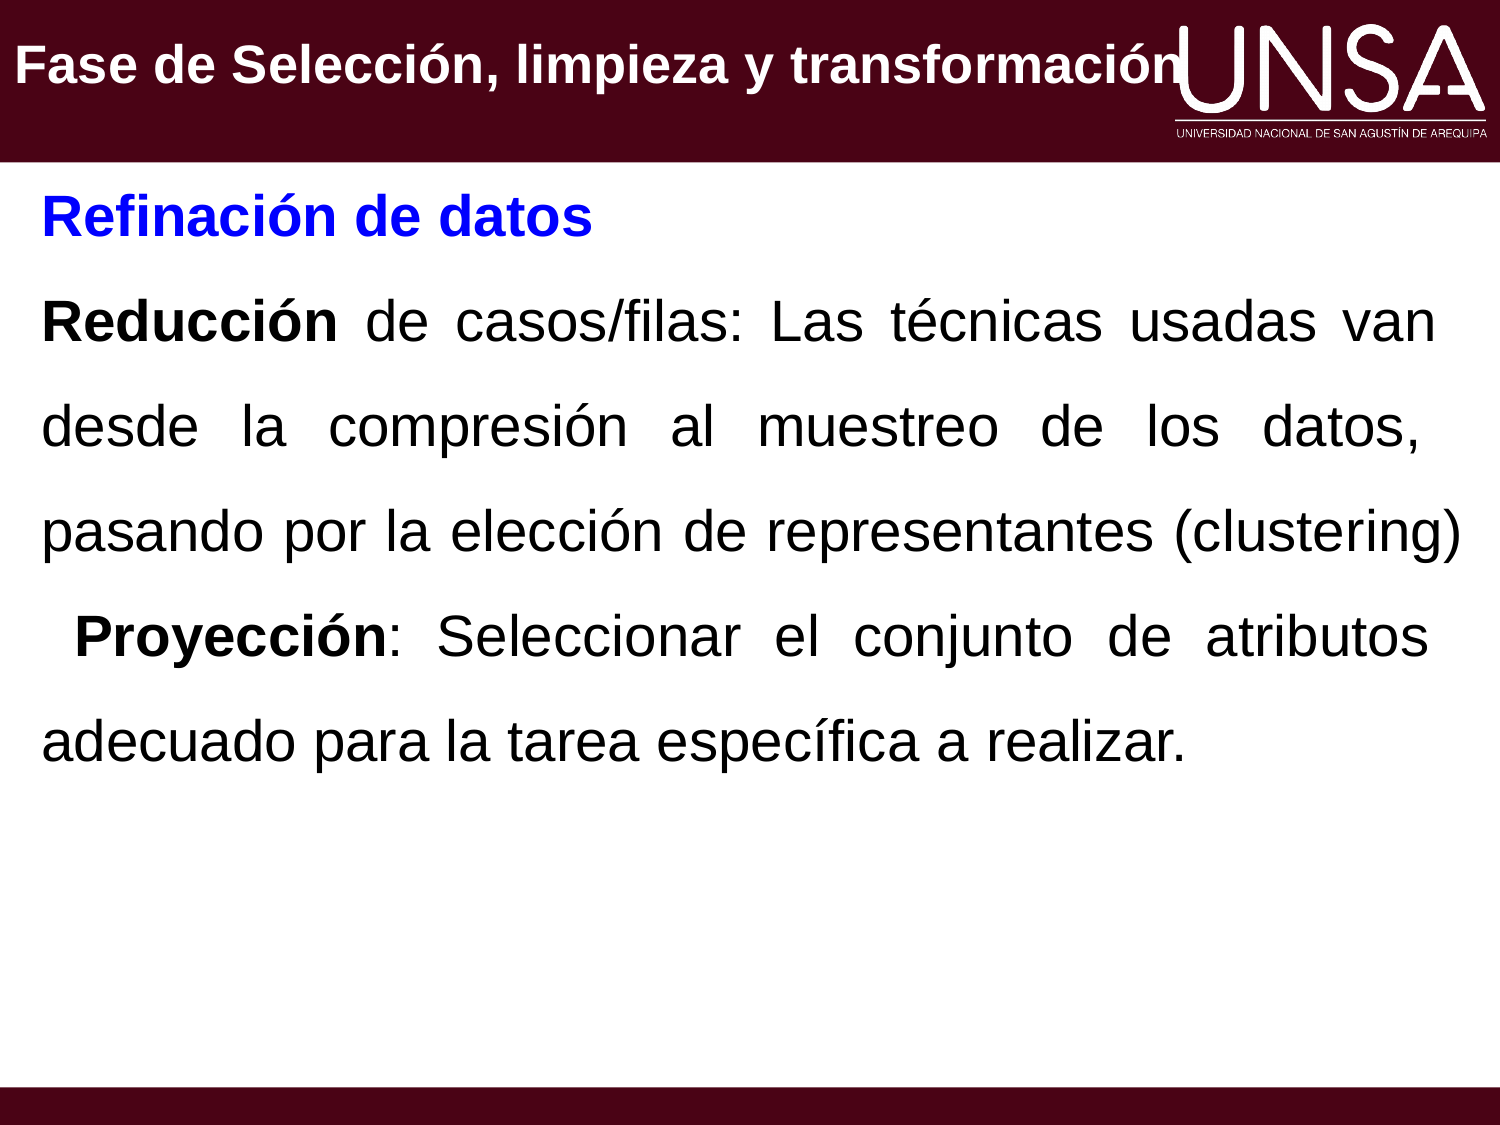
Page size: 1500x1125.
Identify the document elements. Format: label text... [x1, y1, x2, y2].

text_box Reducción de casos/filas: Las técnicas usadas van desde la compresión al muestreo de los datos, pasando por la elección de representantes (clustering) Proyección: Seleccionar el conjunto de atributos adecuado para la tarea específica a realizar. [39, 245, 1464, 773]
text_box Fase de Selección, limpieza y transformación [12, 27, 1188, 95]
picture [1175, 24, 1487, 138]
title Refinación de datos [39, 175, 599, 245]
